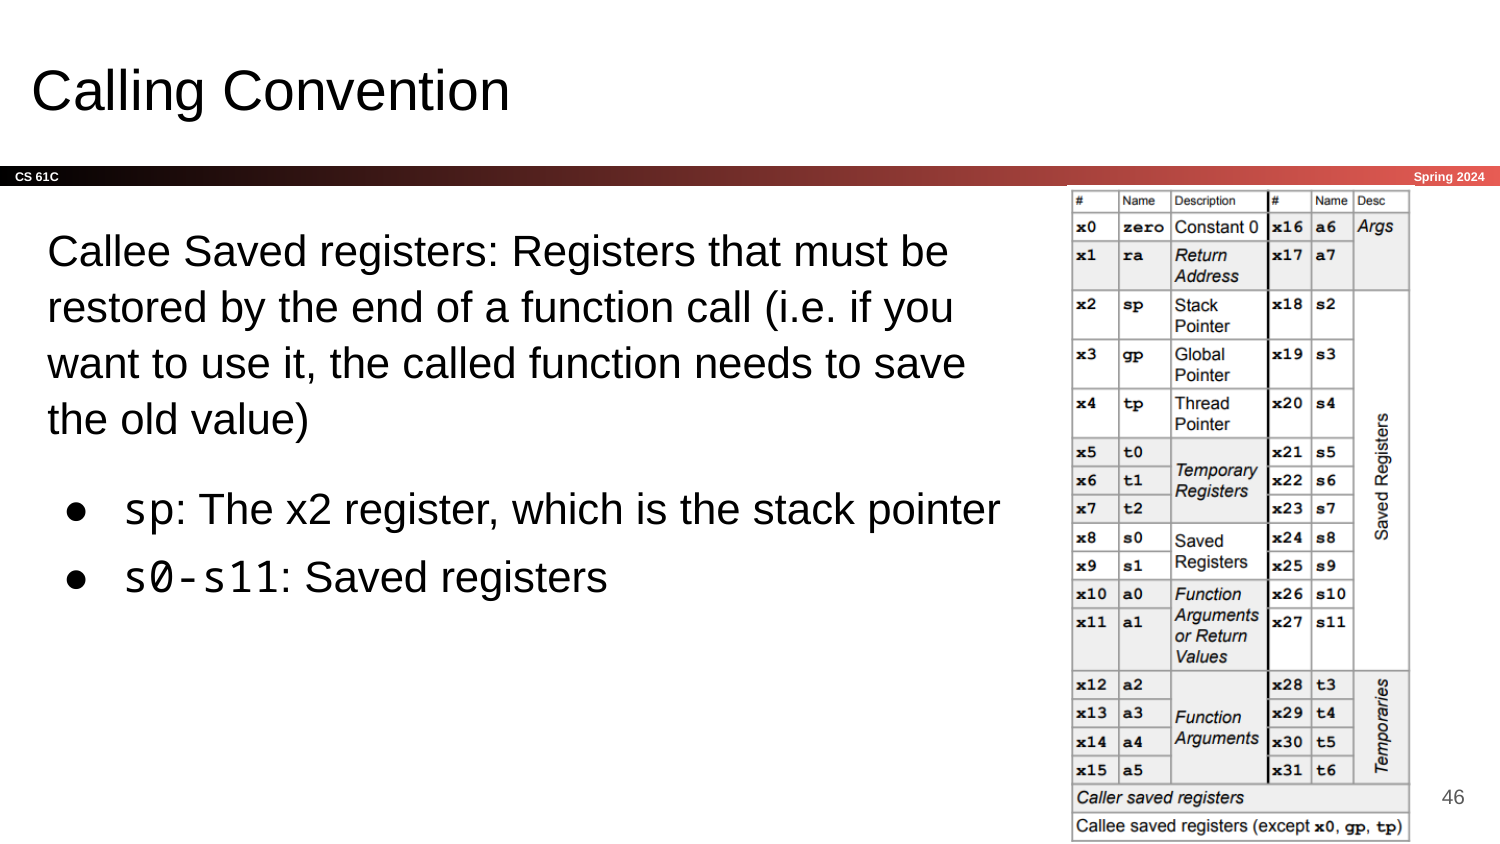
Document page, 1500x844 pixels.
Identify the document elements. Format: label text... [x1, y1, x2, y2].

title Calling Convention [16, 44, 1415, 139]
list Callee Saved registers: Registers that must be restored by the end of a function call (i.e. if you want to use it, the called function needs to save the old value) sp: The x2 register, which is the stack pointer s0-s11: Saved registers [32, 204, 1021, 823]
slide_number ‹#› [1419, 764, 1480, 830]
picture [1066, 185, 1415, 842]
